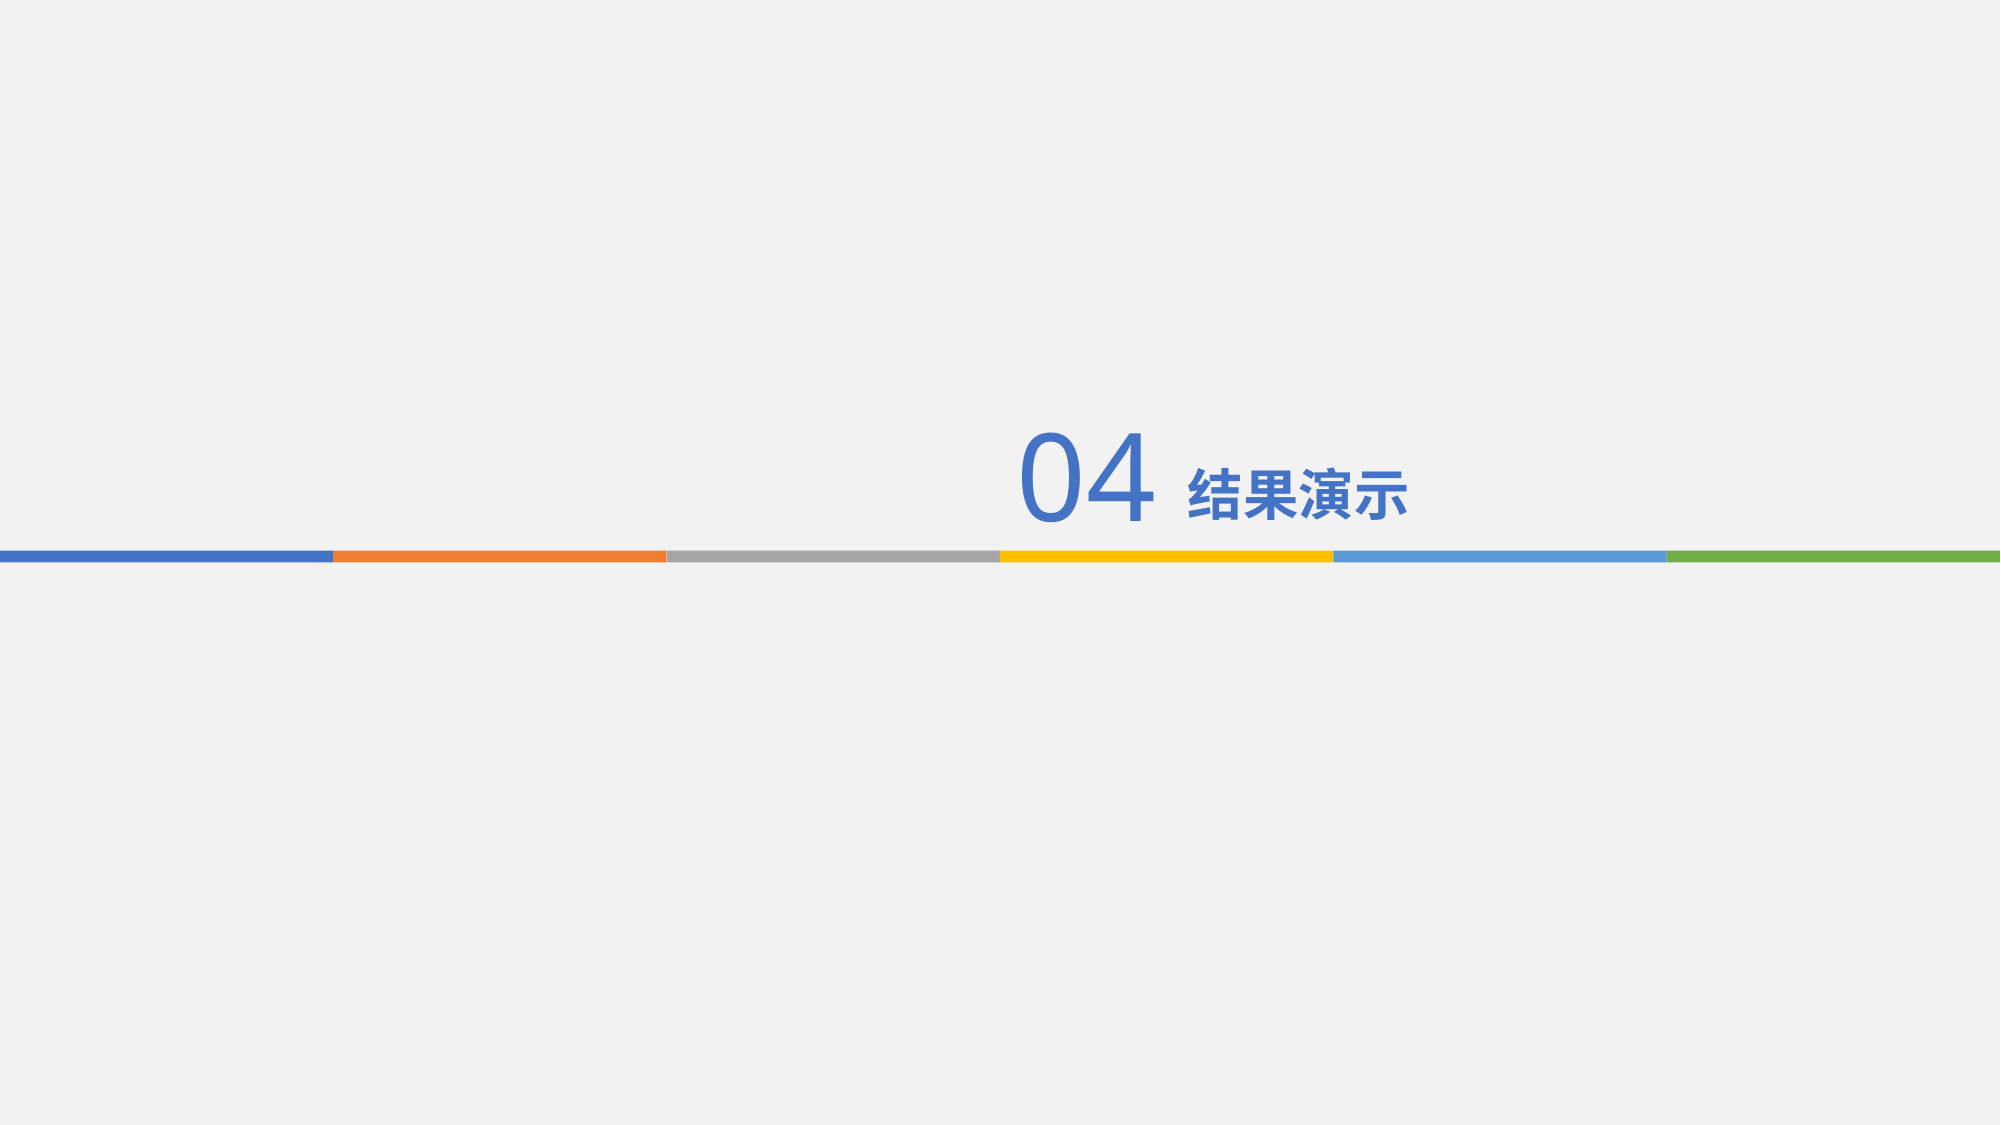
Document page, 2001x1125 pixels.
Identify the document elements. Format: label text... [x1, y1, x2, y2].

text_box 结果演示 [1174, 452, 1646, 535]
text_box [0, 550, 2000, 563]
text_box 04 [1000, 391, 1174, 550]
